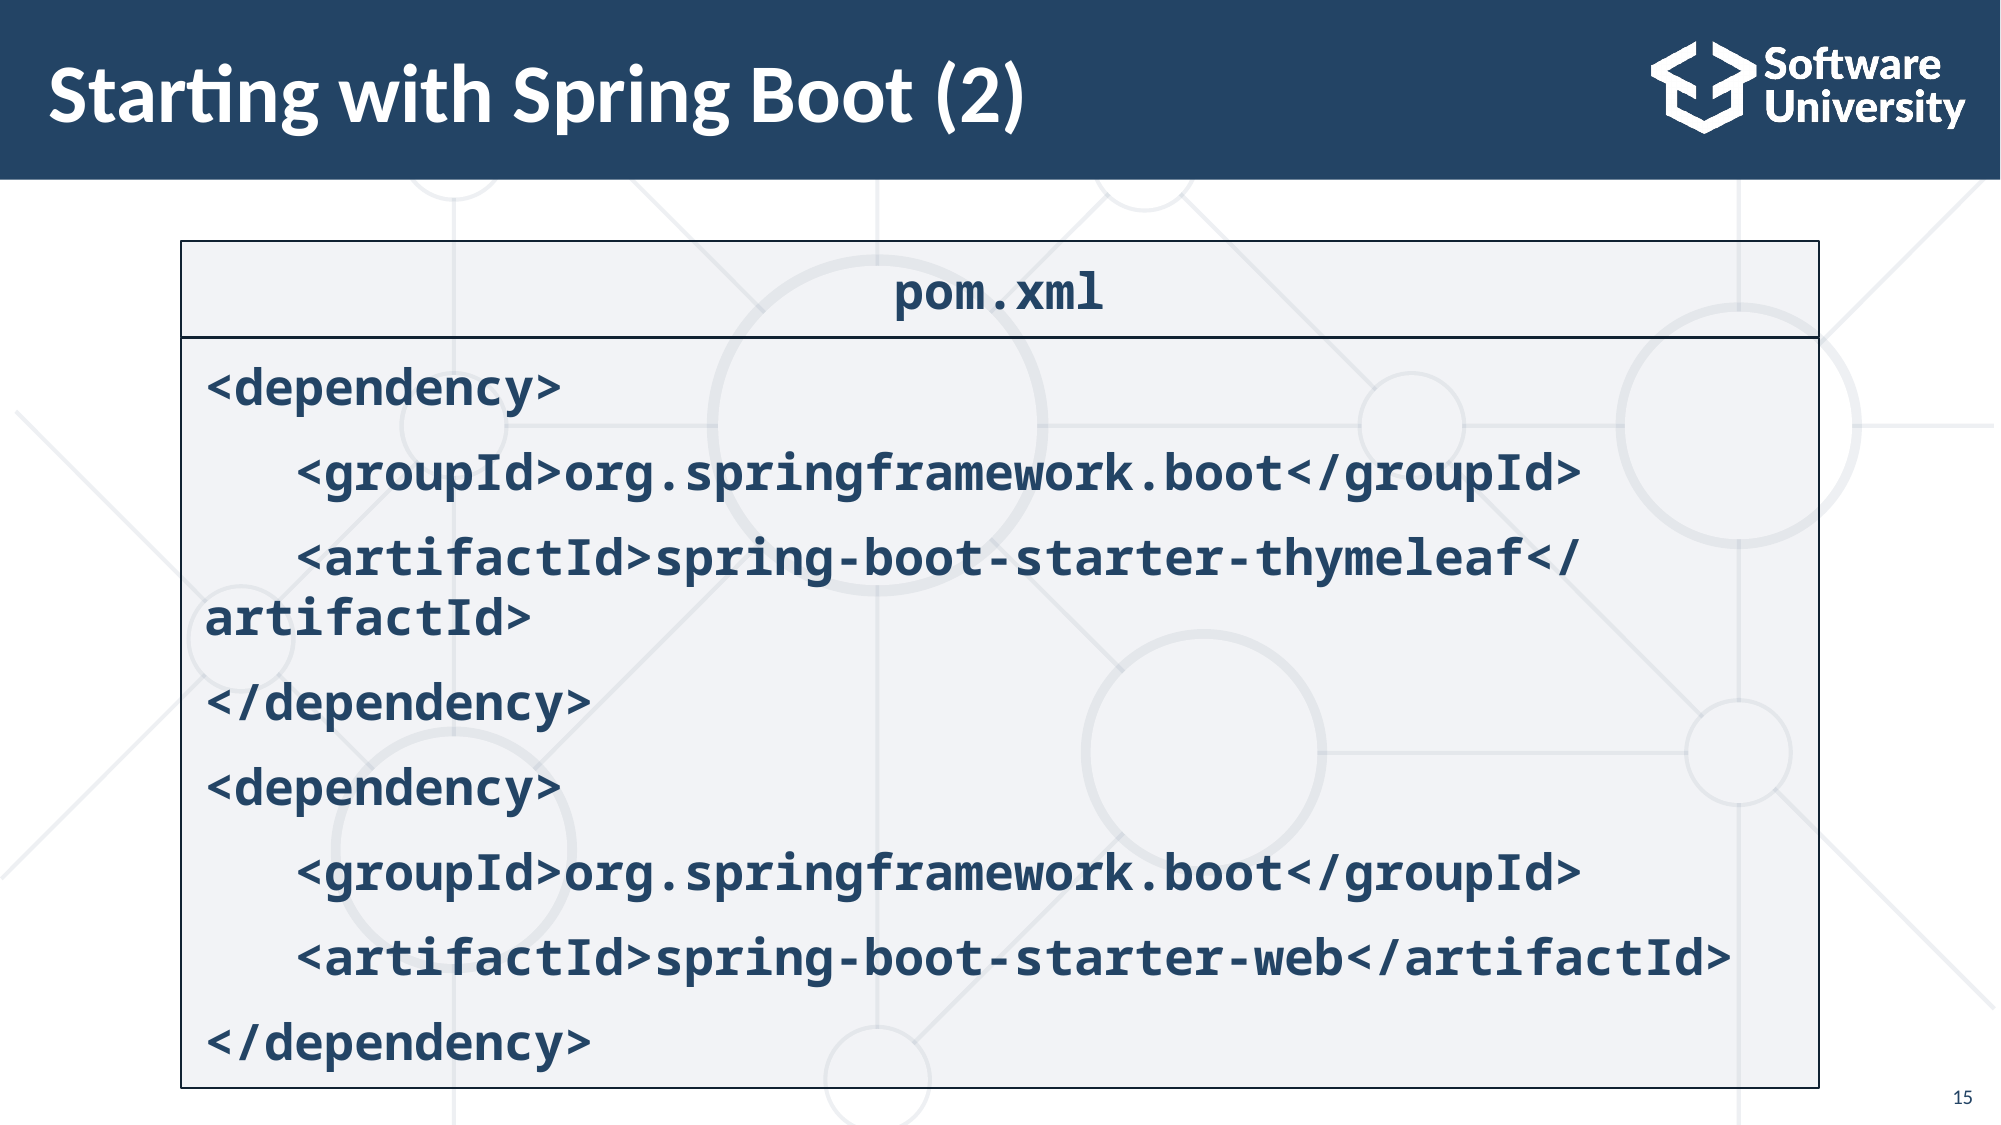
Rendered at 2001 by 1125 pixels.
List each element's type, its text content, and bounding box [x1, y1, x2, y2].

title Starting with Spring Boot (2) [31, 16, 1625, 162]
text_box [180, 241, 1820, 1036]
picture [1651, 41, 1966, 134]
slide_number 15 [1927, 1067, 1989, 1117]
